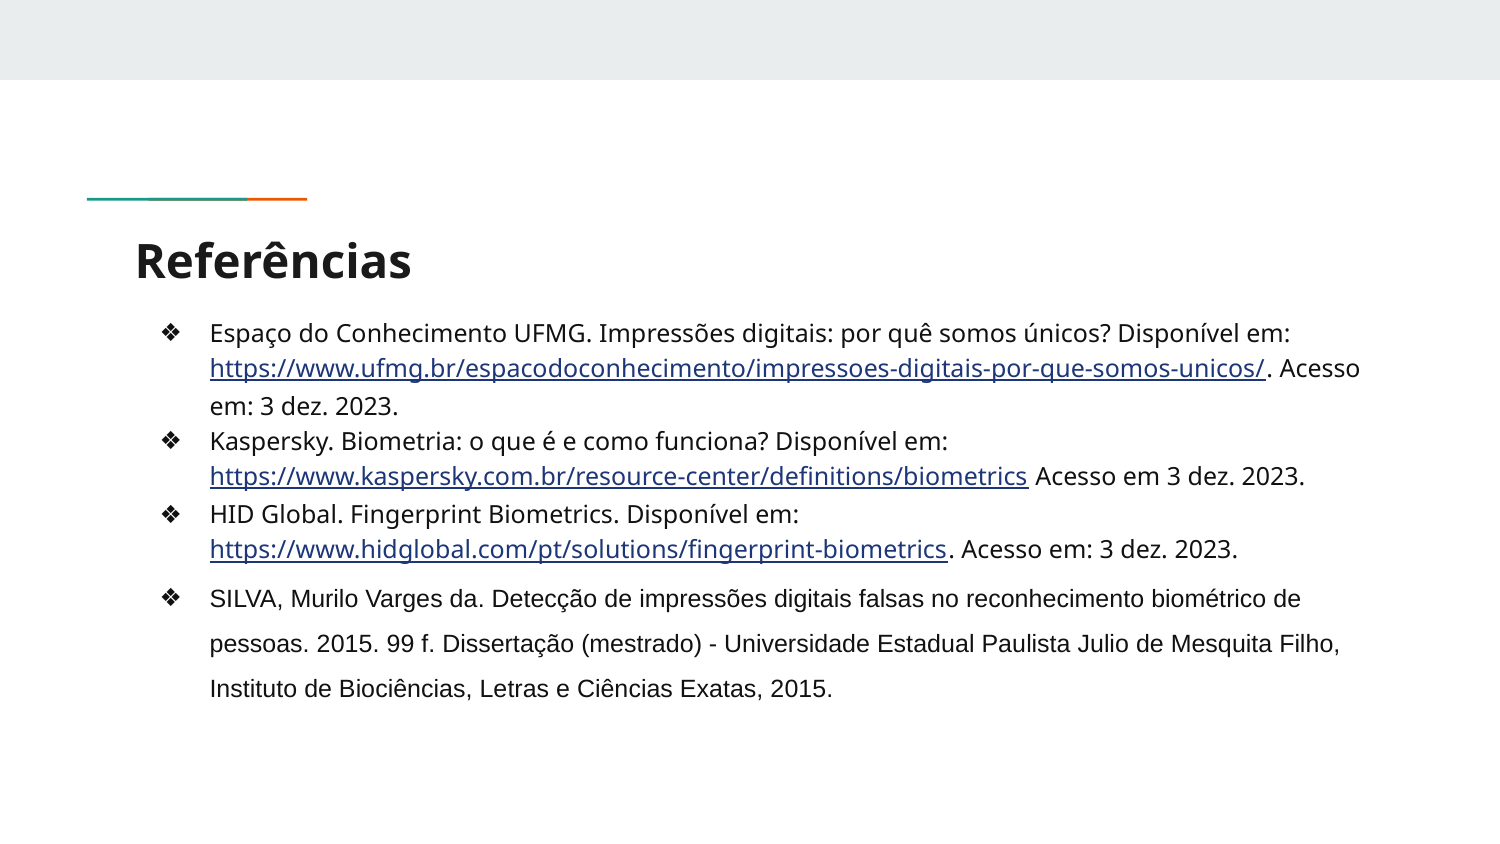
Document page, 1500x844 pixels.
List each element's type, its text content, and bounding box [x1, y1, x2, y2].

list Espaço do Conhecimento UFMG. Impressões digitais: por quê somos únicos? Disponível em: https://www.ufmg.br/espacodoconhecimento/impressoes-digitais-por-que-somos-unicos/. Acesso em: 3 dez. 2023. Kaspersky. Biometria: o que é e como funciona? Disponível em: https://www.kaspersky.com.br/resource-center/definitions/biometrics Acesso em 3 dez. 2023. HID Global. Fingerprint Biometrics. Disponível em: https://www.hidglobal.com/pt/solutions/fingerprint-biometrics. Acesso em: 3 dez. 2023. SILVA, Murilo Varges da. Detecção de impressões digitais falsas no reconhecimento biométrico de pessoas. 2015. 99 f. Dissertação (mestrado) - Universidade Estadual Paulista Julio de Mesquita Filho, Instituto de Biociências, Letras e Ciências Exatas, 2015. [119, 297, 1381, 763]
title Referências [119, 216, 1381, 297]
